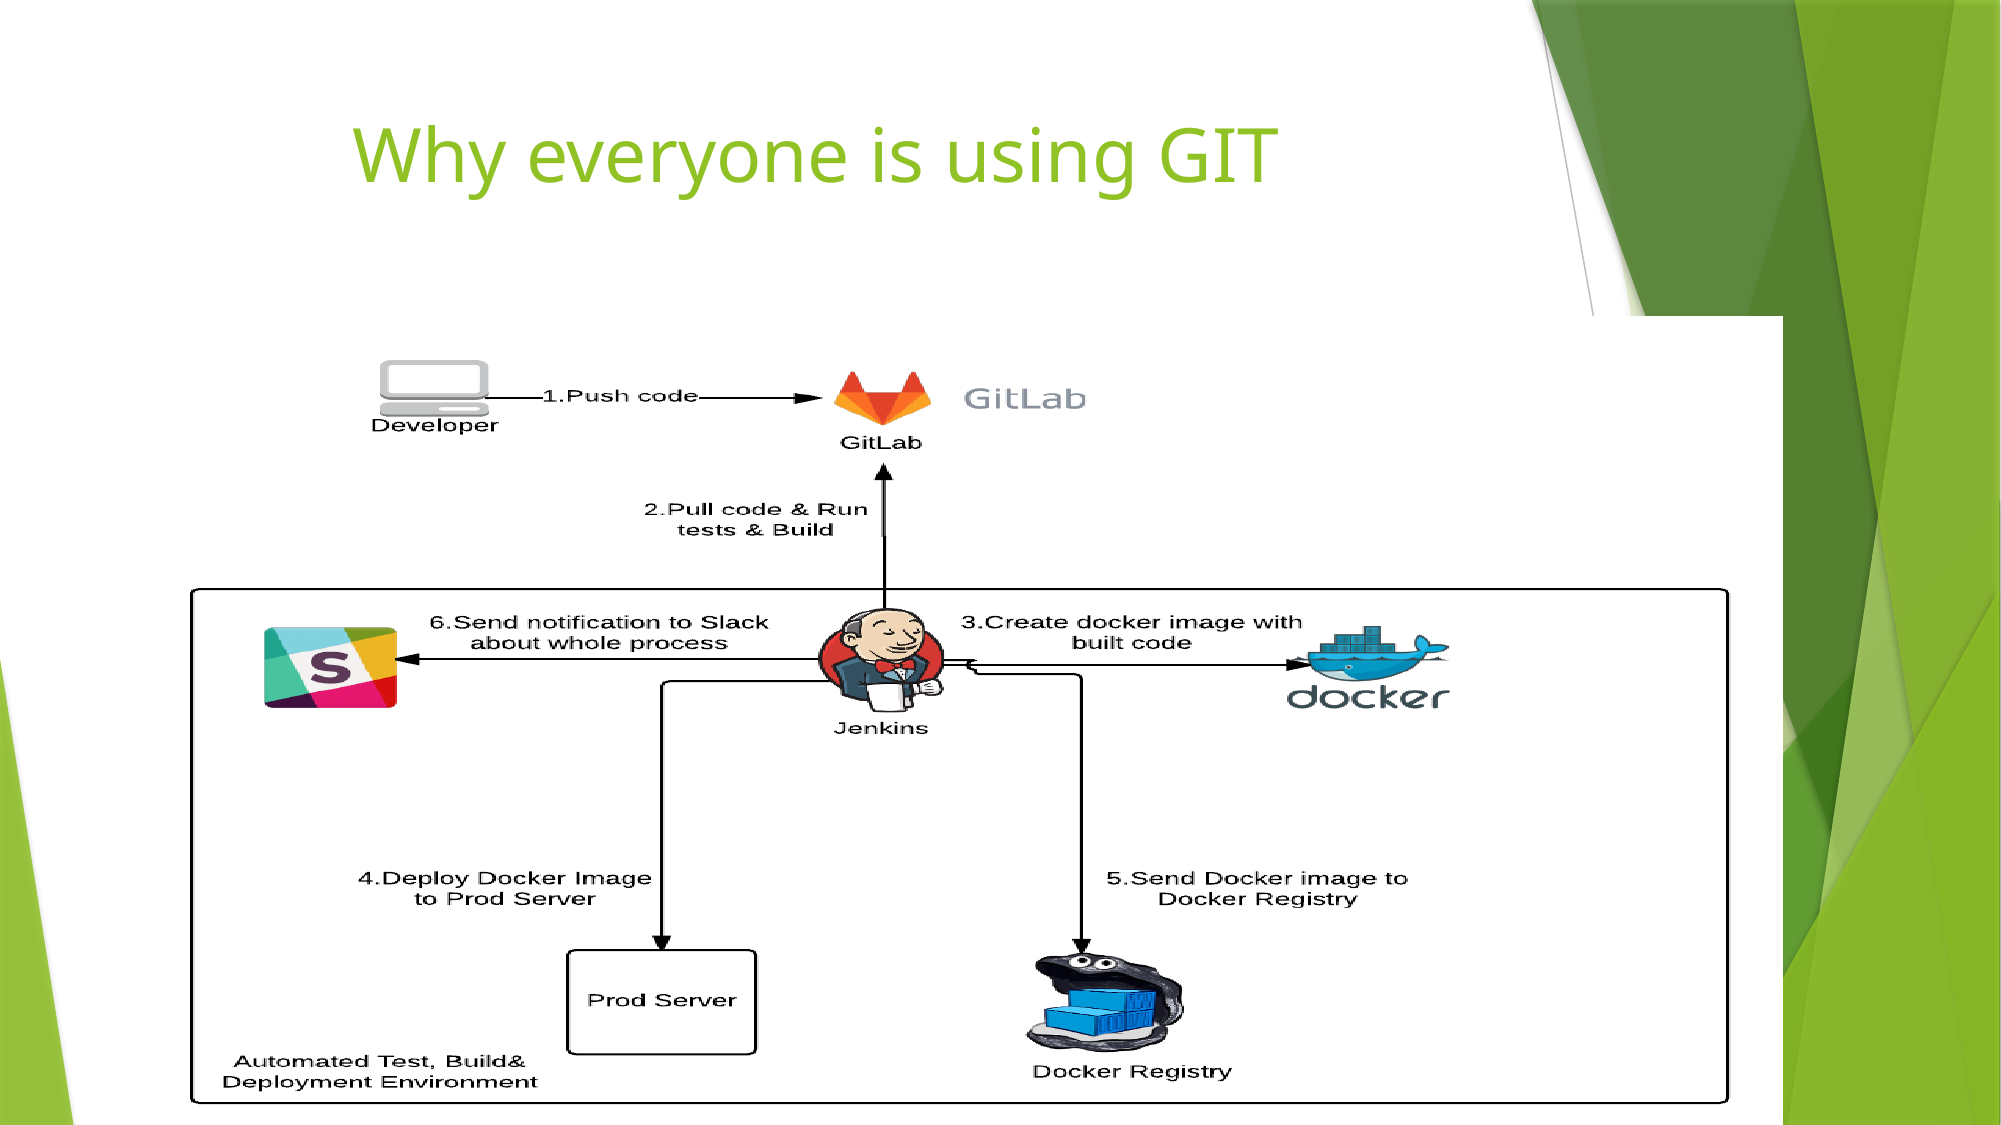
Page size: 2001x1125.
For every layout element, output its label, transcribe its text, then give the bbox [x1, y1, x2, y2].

title Why everyone is using GIT [111, 99, 1522, 317]
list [134, 316, 1784, 1125]
